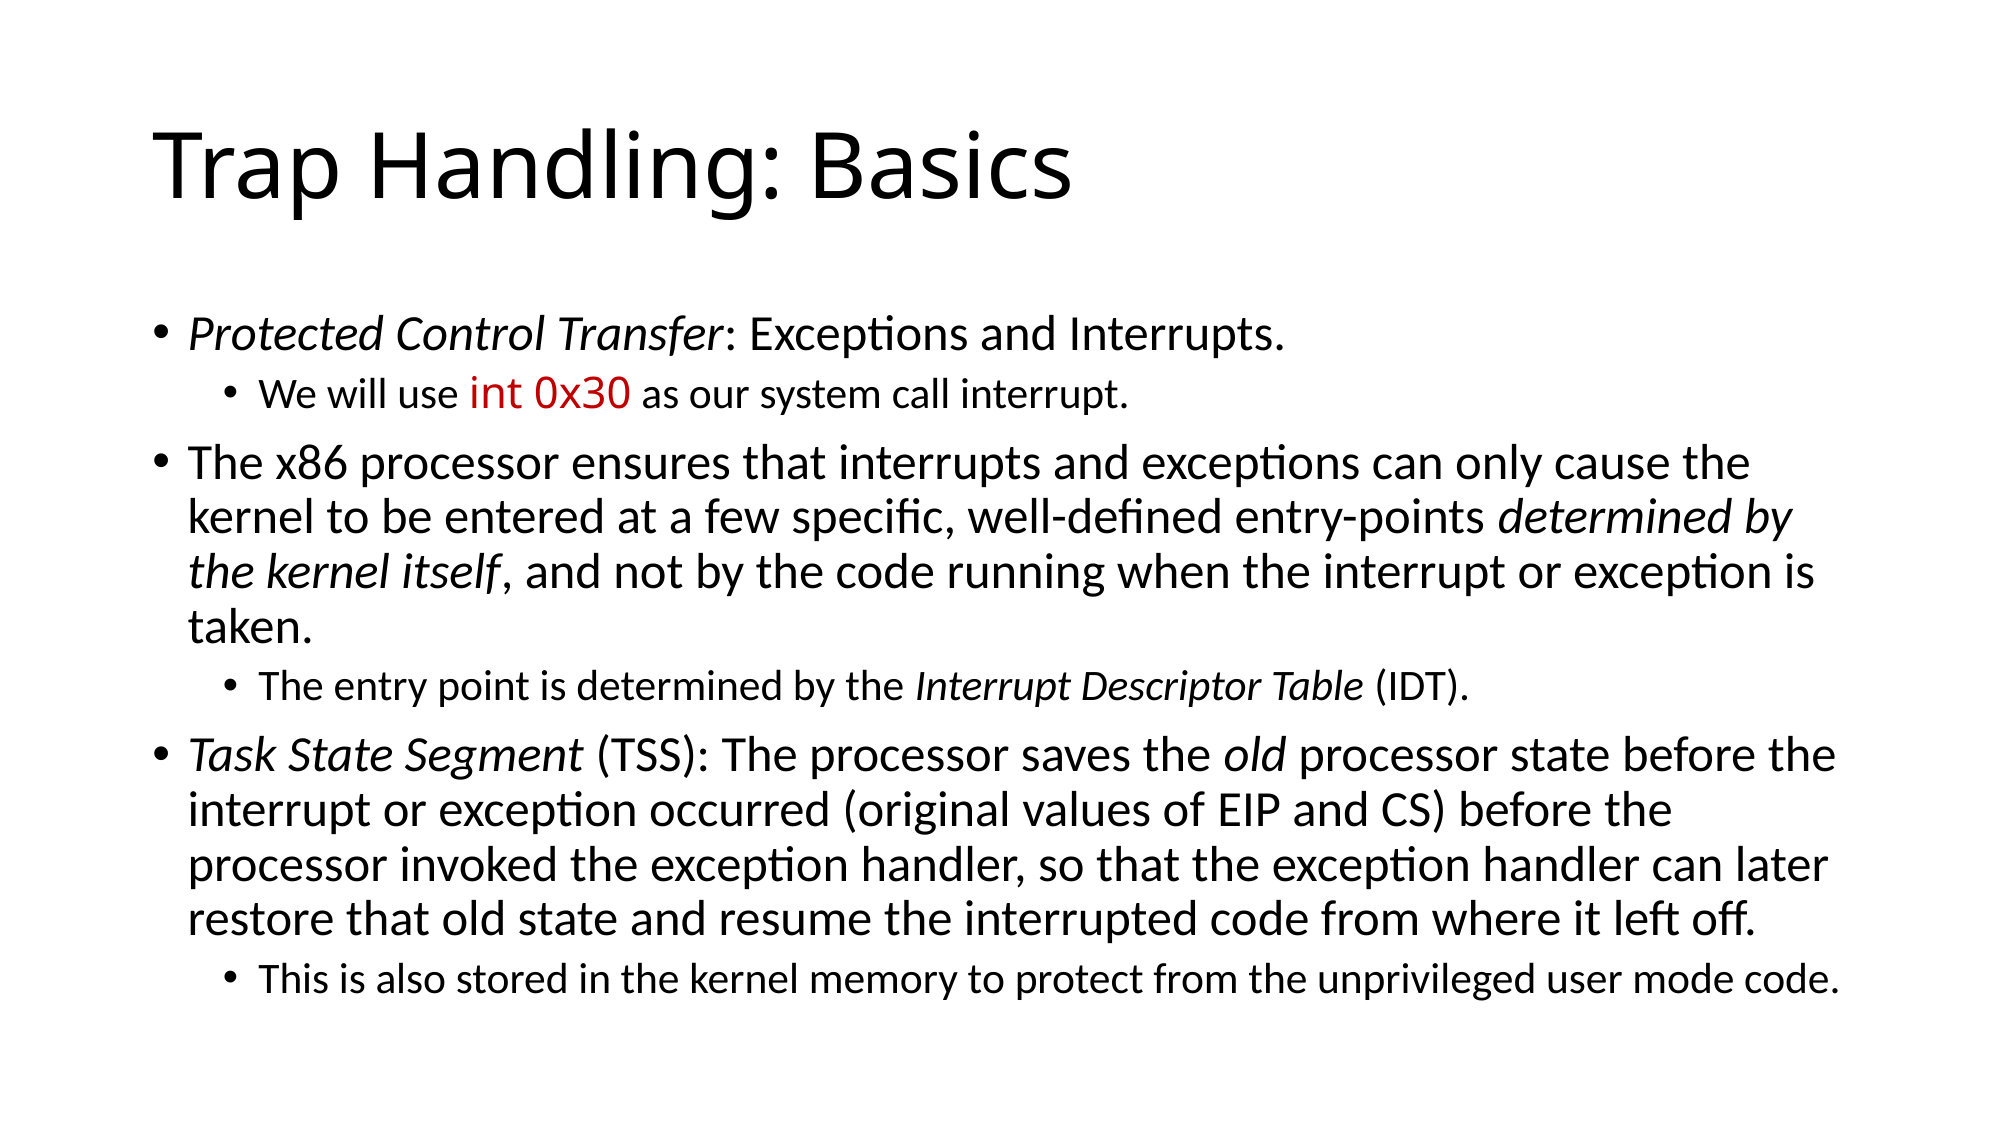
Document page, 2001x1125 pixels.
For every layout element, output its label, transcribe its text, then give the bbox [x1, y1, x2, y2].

title Trap Handling: Basics [137, 59, 1863, 278]
list Protected Control Transfer: Exceptions and Interrupts. We will use int 0x30 as our system call interrupt. The x86 processor ensures that interrupts and exceptions can only cause the kernel to be entered at a few specific, well-defined entry-points determined by the kernel itself, and not by the code running when the interrupt or exception is taken. The entry point is determined by the Interrupt Descriptor Table (IDT). Task State Segment (TSS): The processor saves the old processor state before the interrupt or exception occurred (original values of EIP and CS) before the processor invoked the exception handler, so that the exception handler can later restore that old state and resume the interrupted code from where it left off. This is also stored in the kernel memory to protect from the unprivileged user mode code. [137, 299, 1863, 1014]
